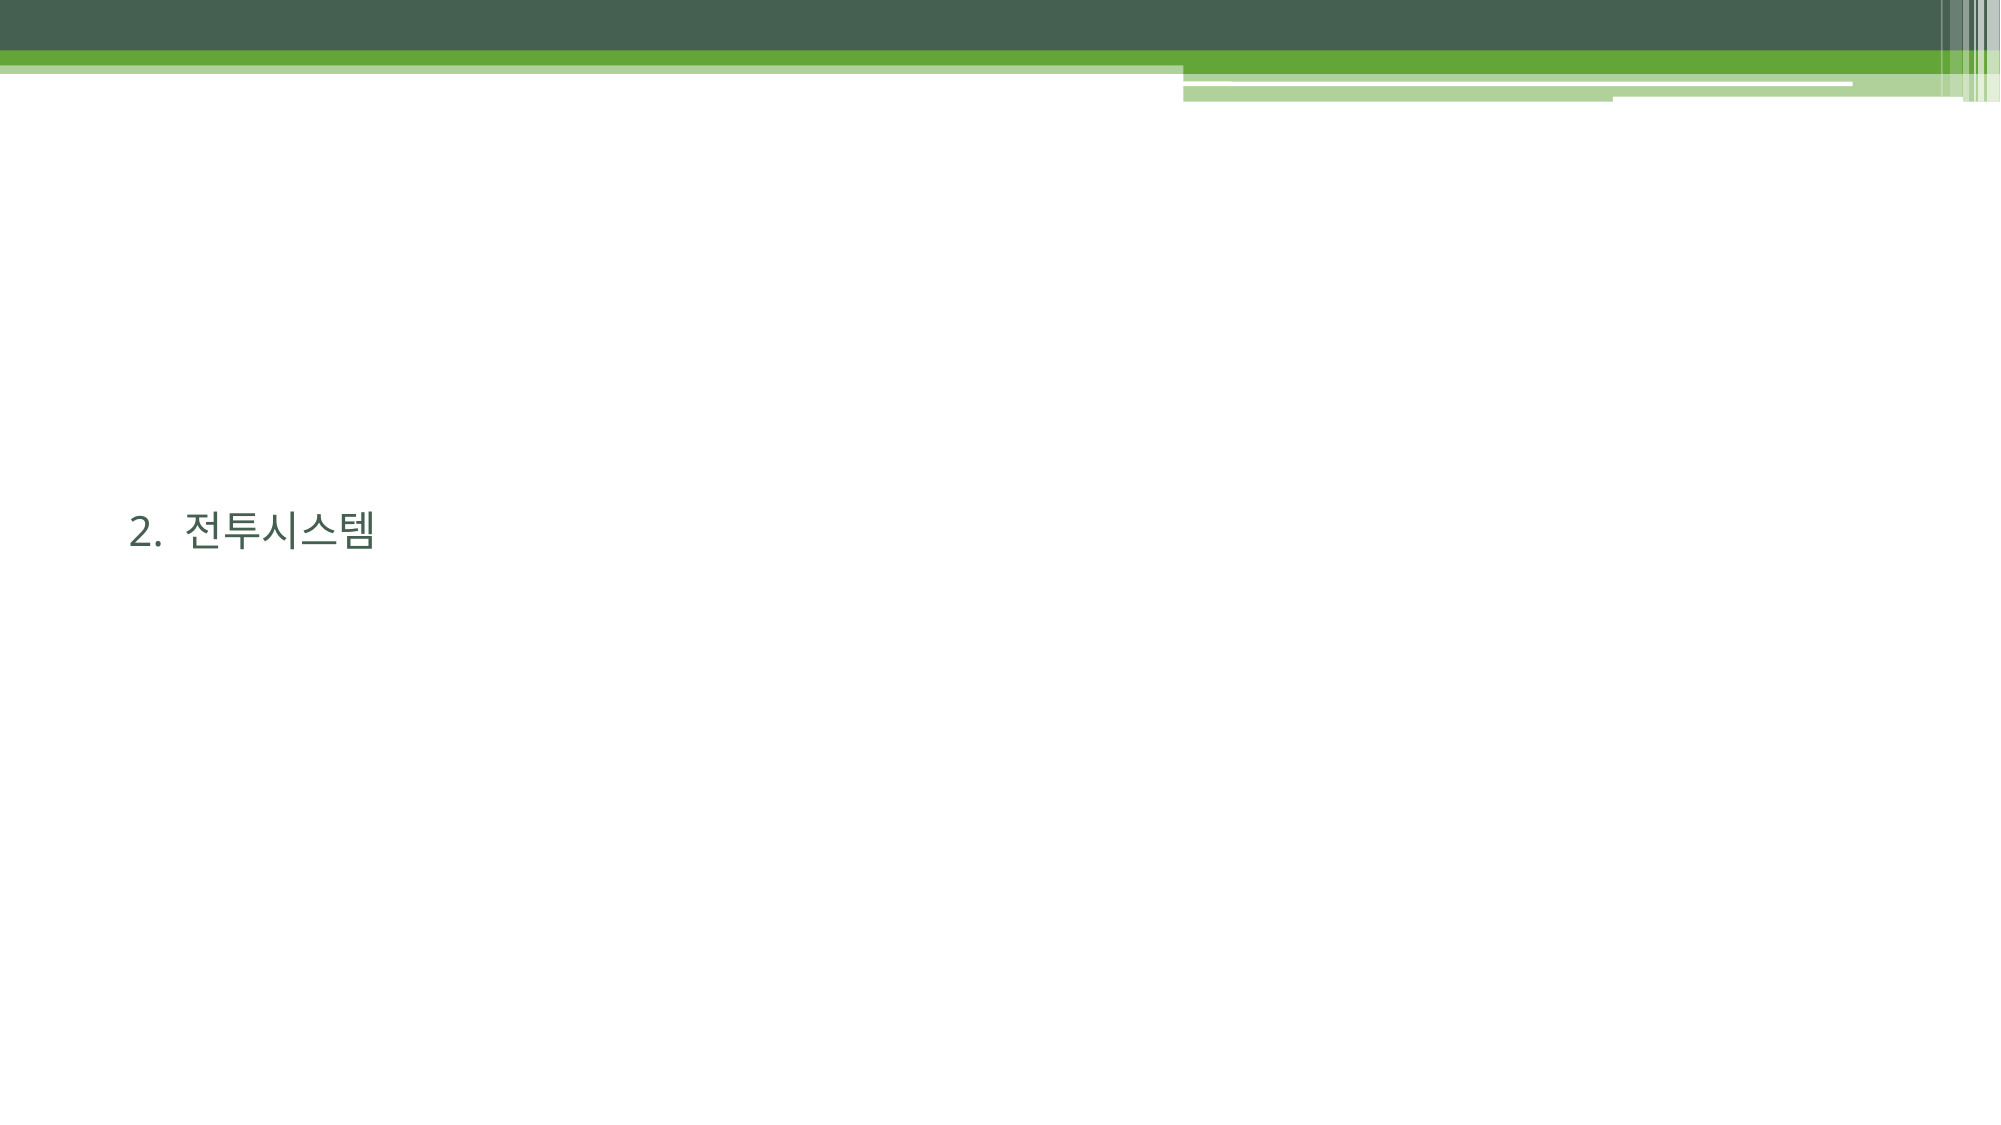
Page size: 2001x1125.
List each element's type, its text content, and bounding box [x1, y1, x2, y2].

title 2. 전투시스템 [114, 496, 1886, 563]
